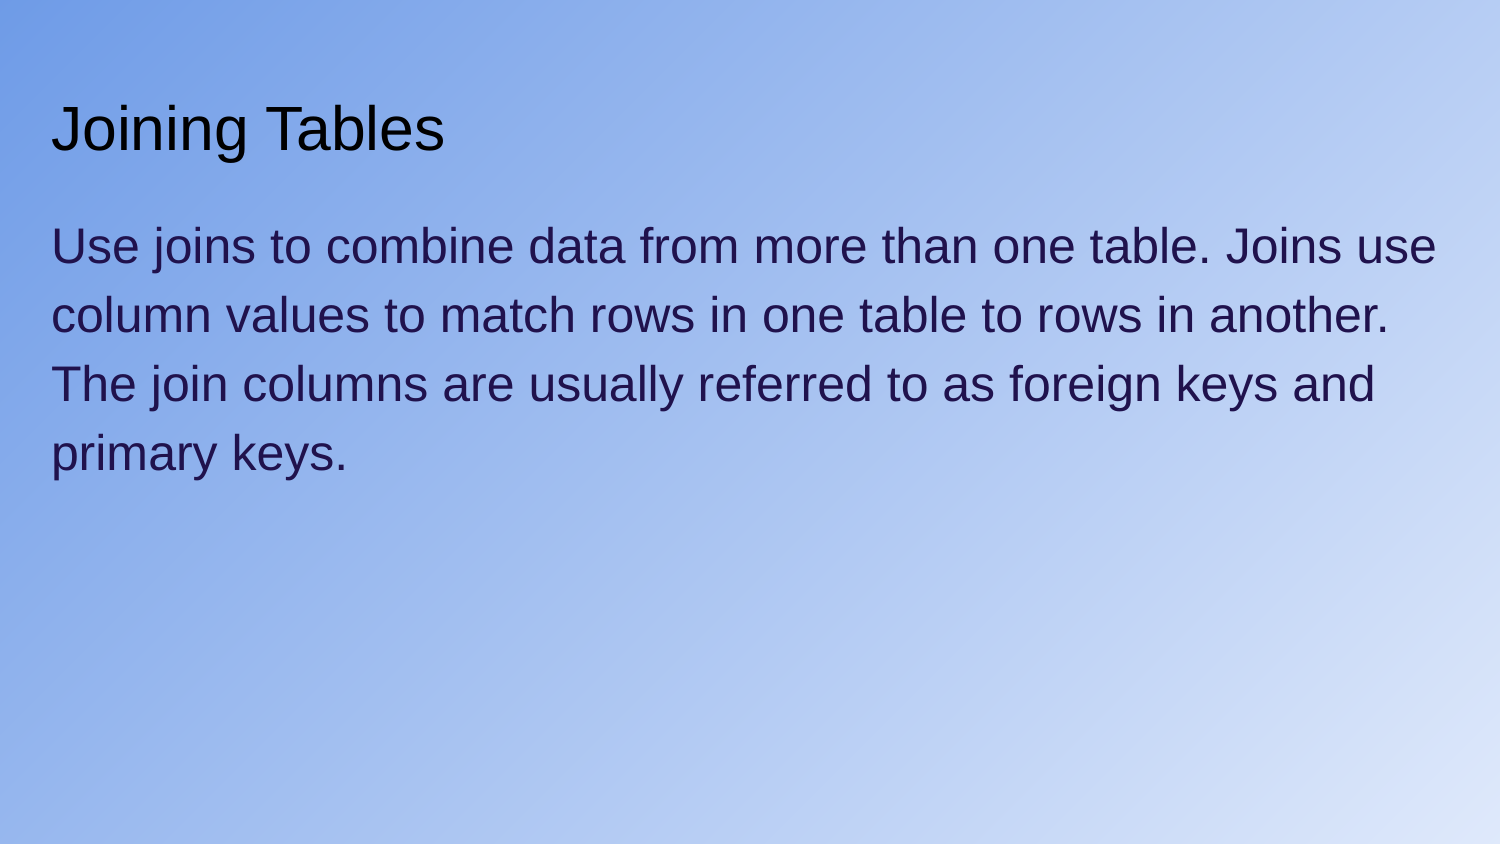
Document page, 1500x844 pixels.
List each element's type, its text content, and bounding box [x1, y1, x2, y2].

list Use joins to combine data from more than one table. Joins use column values to match rows in one table to rows in another. The join columns are usually referred to as foreign keys and primary keys. [51, 189, 1449, 750]
title Joining Tables [51, 72, 1449, 167]
